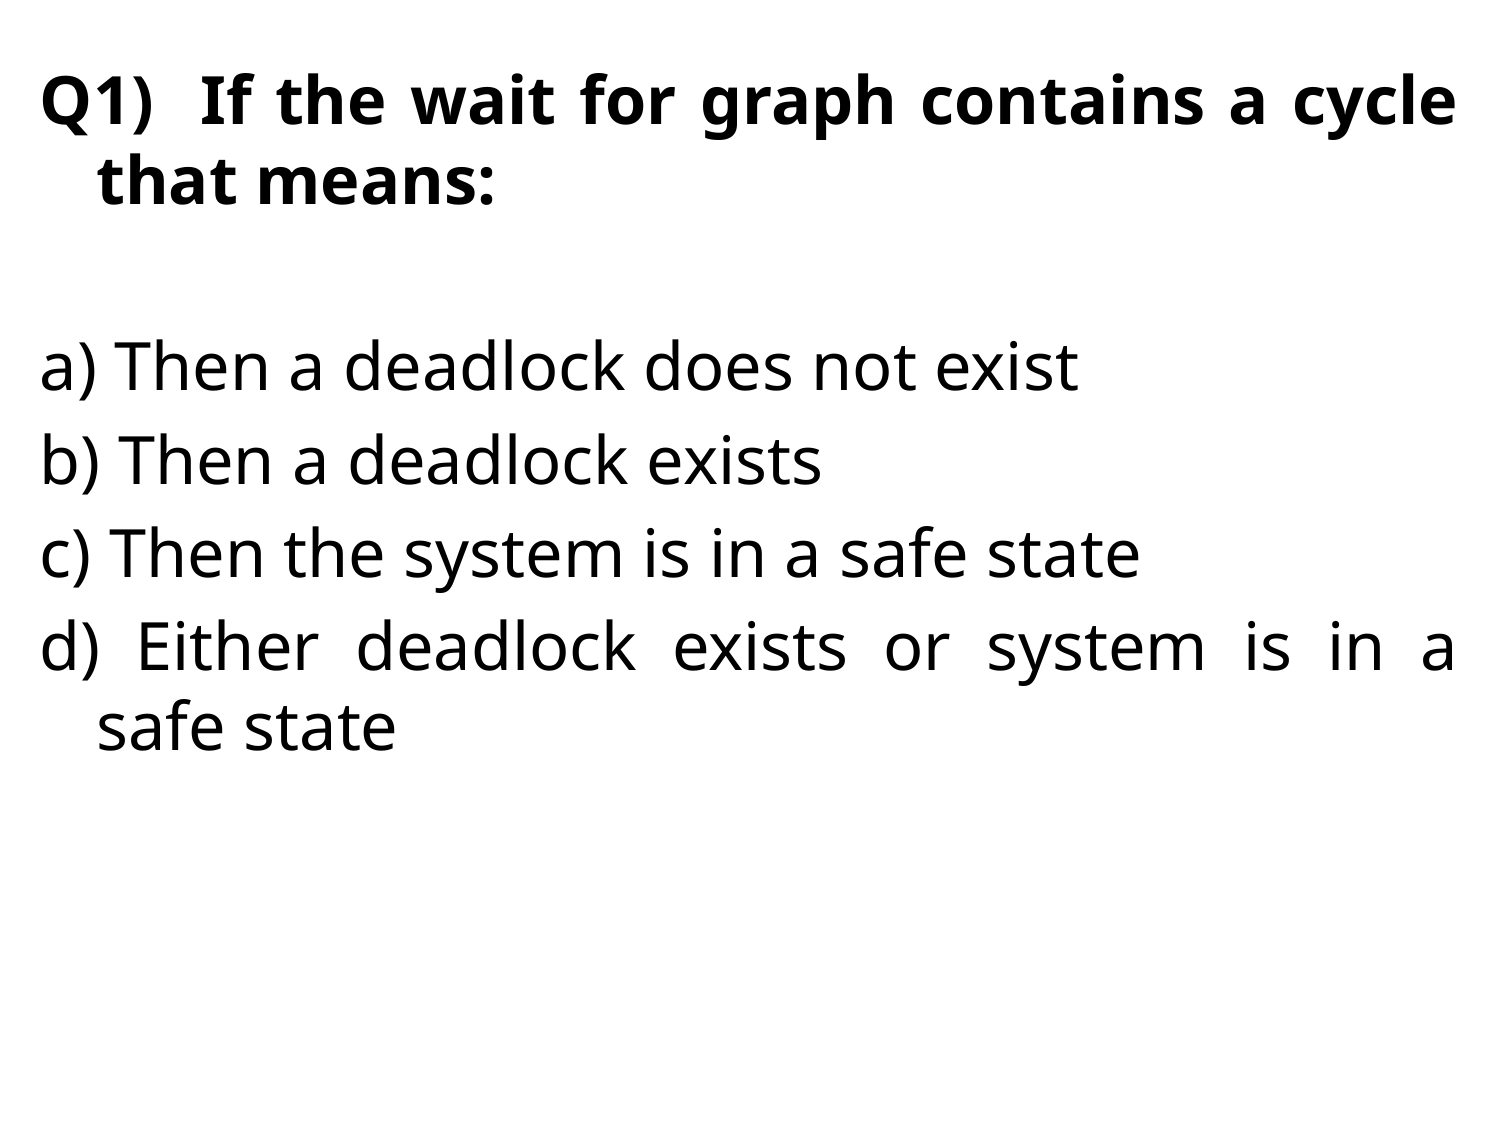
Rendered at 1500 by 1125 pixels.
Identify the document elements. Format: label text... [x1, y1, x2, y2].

list Q1) If the wait for graph contains a cycle that means: a) Then a deadlock does not exist b) Then a deadlock exists c) Then the system is in a safe state d) Either deadlock exists or system is in a safe state [24, 50, 1475, 800]
